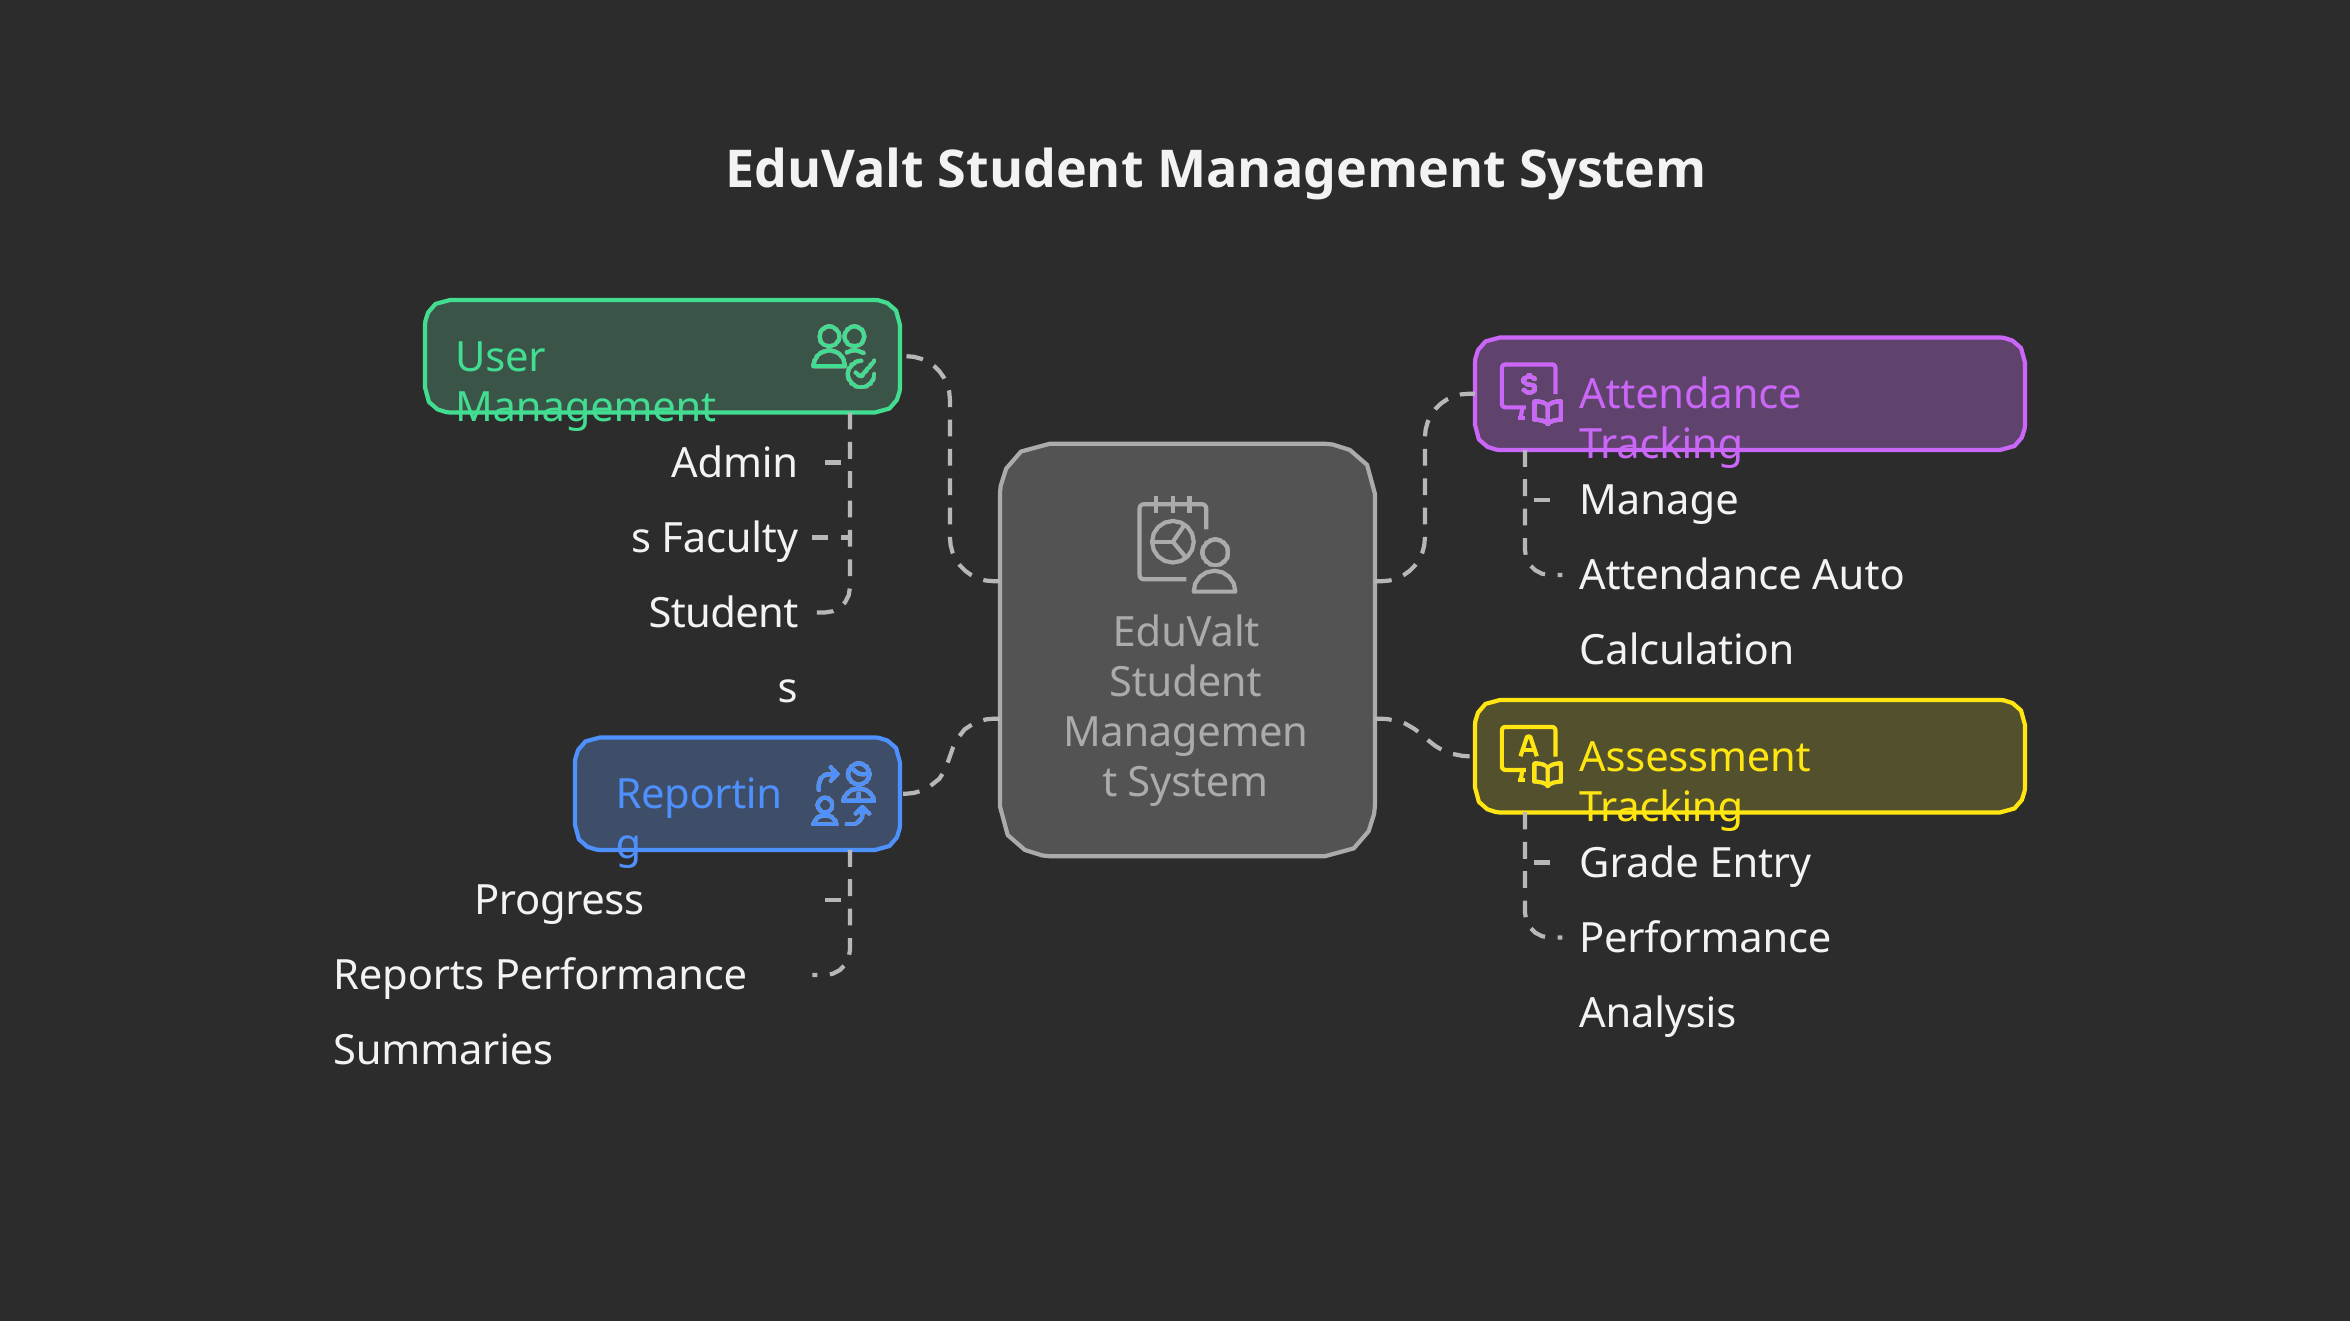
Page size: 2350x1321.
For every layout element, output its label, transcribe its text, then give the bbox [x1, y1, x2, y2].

text_box Grade Entry Performance Analysis [1577, 989, 1988, 1036]
title EduValt Student Management System [375, 60, 1962, 356]
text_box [422, 297, 2028, 978]
text_box Progress Reports Performance Summaries [331, 846, 797, 1074]
